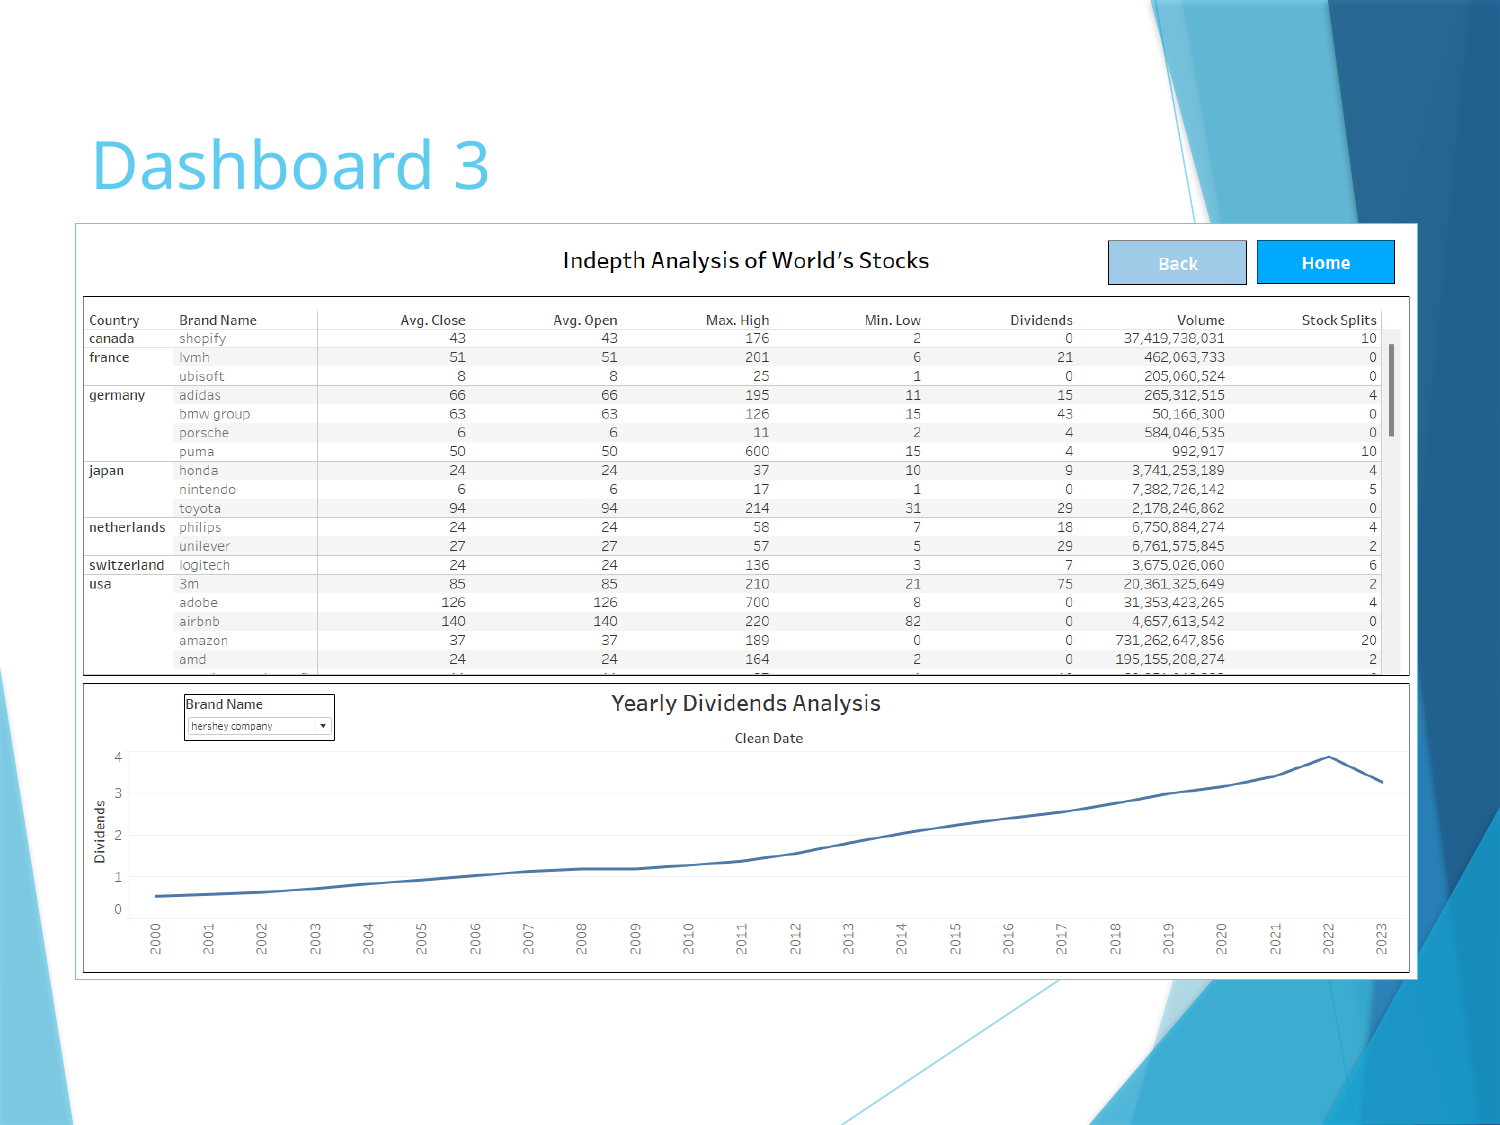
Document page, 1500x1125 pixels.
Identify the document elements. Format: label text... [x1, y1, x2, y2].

text_box Dashboard 3 [75, 114, 1117, 222]
picture [74, 222, 1419, 981]
